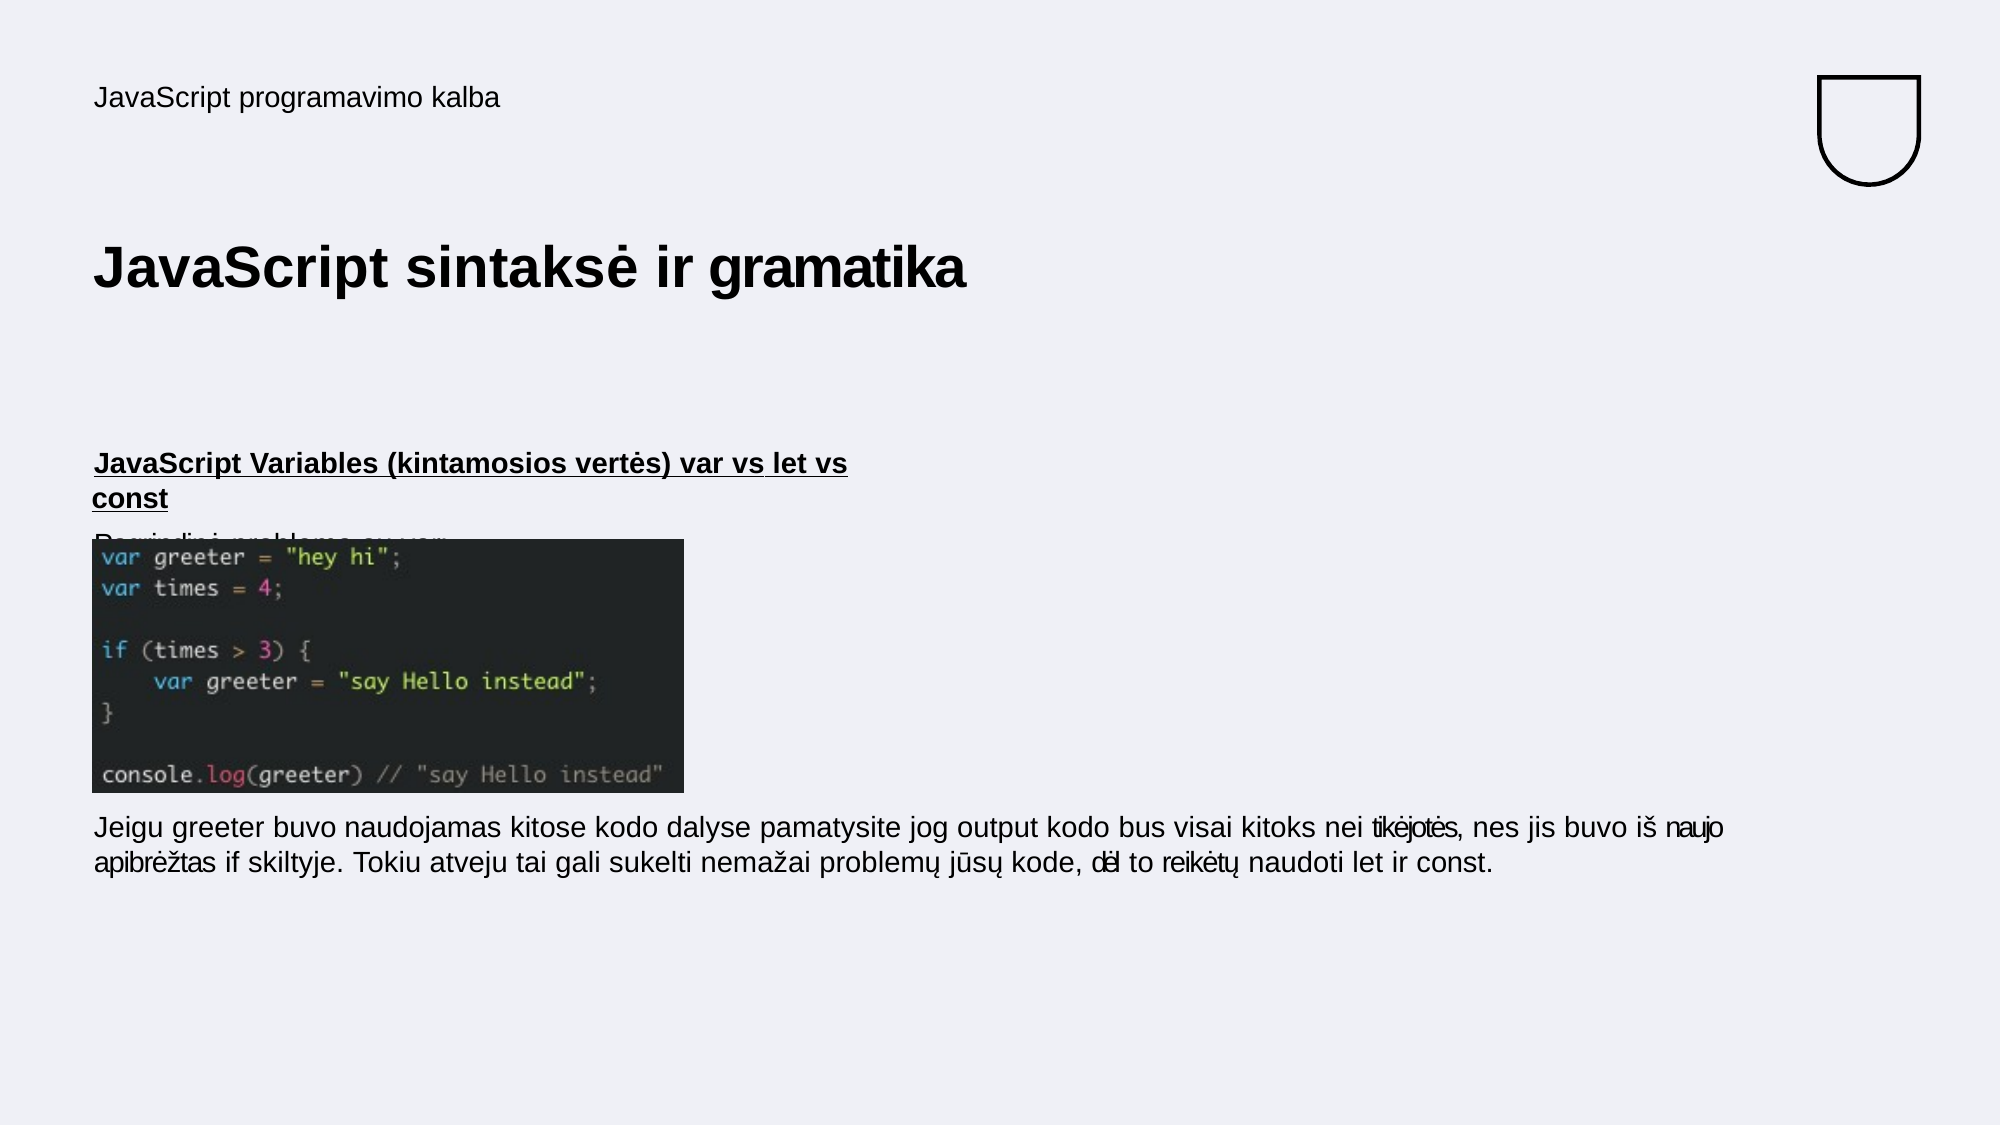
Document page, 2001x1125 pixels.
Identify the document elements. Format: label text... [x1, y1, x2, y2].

text_box JavaScript Variables (kintamosios vertės) var vs let vs const Pagrindinė problema su var: [91, 444, 932, 561]
text_box Jeigu greeter buvo naudojamas kitose kodo dalyse pamatysite jog output kodo bus visai kitoks nei tikėjotės, nes jis buvo iš naujo apibrėžtas if skiltyje. Tokiu atveju tai gali sukelti nemažai problemų jūsų kode, dėl to reikėtų naudoti let ir const. [91, 808, 1751, 879]
text_box JavaScript programavimo kalba [91, 78, 504, 114]
title JavaScript sintaksė ir gramatika [91, 228, 1005, 305]
picture [91, 539, 684, 793]
